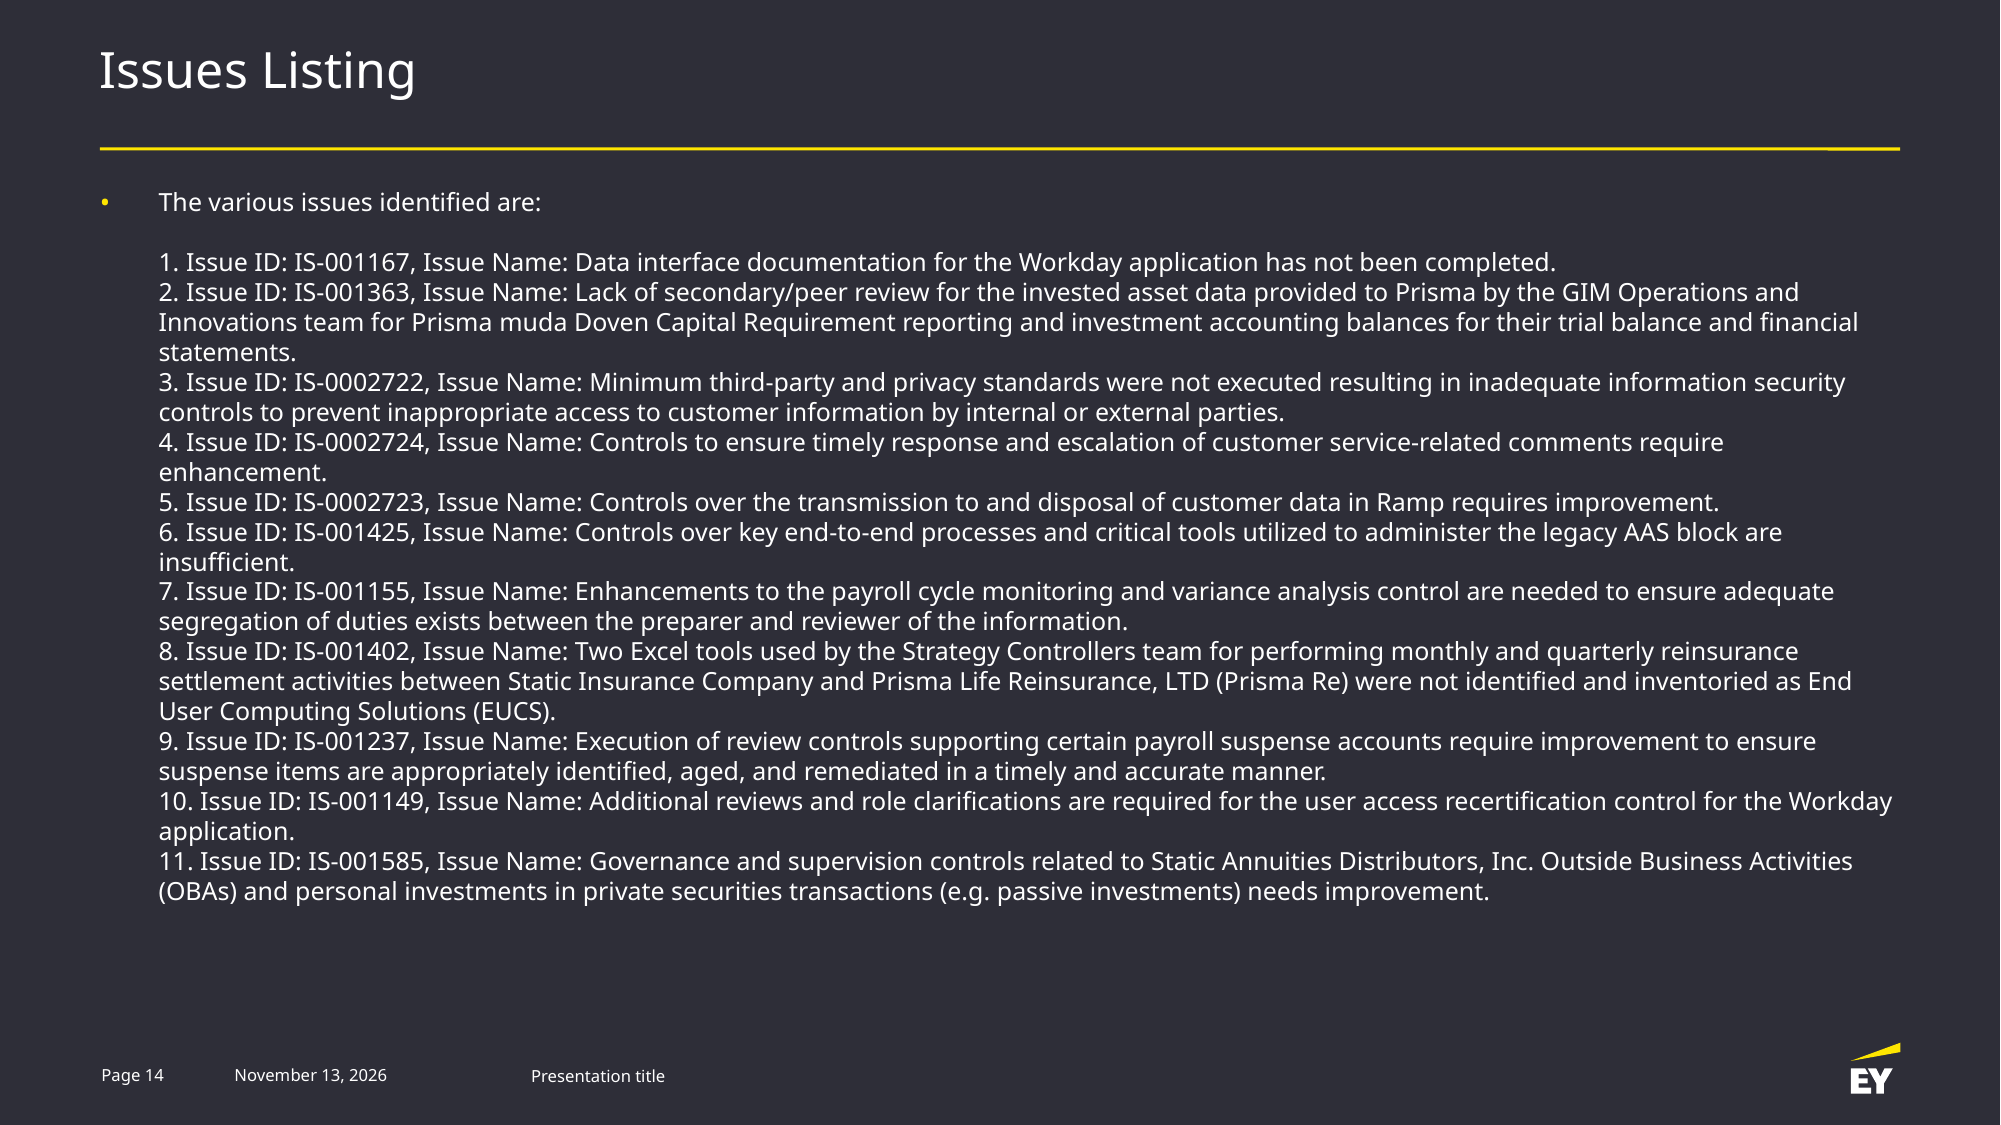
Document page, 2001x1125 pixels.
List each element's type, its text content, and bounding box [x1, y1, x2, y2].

slide_number Page 14 [101, 1061, 210, 1092]
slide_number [234, 1061, 430, 1092]
footer Presentation title [531, 1061, 1038, 1092]
title Issues Listing [99, 48, 1900, 146]
list The various issues identified are: 1. Issue ID: IS-001167, Issue Name: Data interface documentation for the Workday application has not been completed. 2. Issue ID: IS-001363, Issue Name: Lack of secondary/peer review for the invested asset data provided to Prisma by the GIM Operations and Innovations team for Prisma muda Doven Capital Requirement reporting and investment accounting balances for their trial balance and financial statements. 3. Issue ID: IS-0002722, Issue Name: Minimum third-party and privacy standards were not executed resulting in inadequate information security controls to prevent inappropriate access to customer information by internal or external parties. 4. Issue ID: IS-0002724, Issue Name: Controls to ensure timely response and escalation of customer service-related comments require enhancement. 5. Issue ID: IS-0002723, Issue Name: Controls over the transmission to and disposal of customer data in Ramp requires improvement. 6. Issue ID: IS-001425, Issue Name: Controls over key end-to-end processes and critical tools utilized to administer the legacy AAS block are insufficient. 7. Issue ID: IS-001155, Issue Name: Enhancements to the payroll cycle monitoring and variance analysis control are needed to ensure adequate segregation of duties exists between the preparer and reviewer of the information. 8. Issue ID: IS-001402, Issue Name: Two Excel tools used by the Strategy Controllers team for performing monthly and quarterly reinsurance settlement activities between Static Insurance Company and Prisma Life Reinsurance, LTD (Prisma Re) were not identified and inventoried as End User Computing Solutions (EUCS). 9. Issue ID: IS-001237, Issue Name: Execution of review controls supporting certain payroll suspense accounts require improvement to ensure suspense items are appropriately identified, aged, and remediated in a timely and accurate manner. 10. Issue ID: IS-001149, Issue Name: Additional reviews and role clarifications are required for the user access recertification control for the Workday application. 11. Issue ID: IS-001585, Issue Name: Governance and supervision controls related to Static Annuities Distributors, Inc. Outside Business Activities (OBAs) and personal investments in private securities transactions (e.g. passive investments) needs improvement. [99, 186, 1900, 999]
